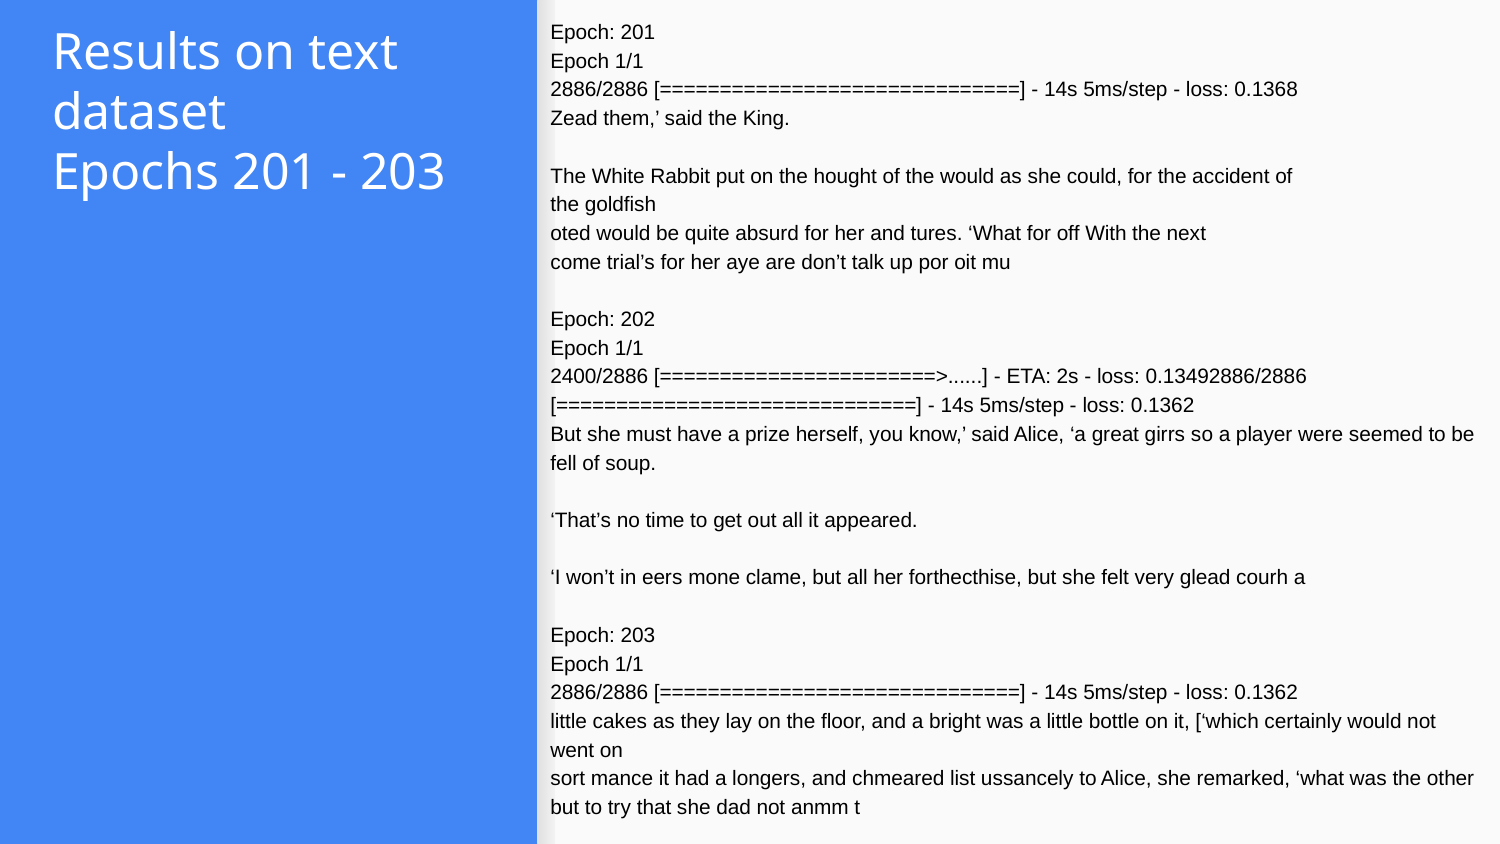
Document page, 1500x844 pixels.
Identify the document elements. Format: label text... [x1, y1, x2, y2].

title Results on text dataset Epochs 201 - 203 [37, 58, 498, 216]
list Epoch: 201 Epoch 1/1 2886/2886 [==============================] - 14s 5ms/step - loss: 0.1368 Zead them,’ said the King. The White Rabbit put on the hought of the would as she could, for the accident of the goldfish oted would be quite absurd for her and tures. ‘What for off With the next come trial’s for her aye are don’t talk up por oit mu Epoch: 202 Epoch 1/1 2400/2886 [=======================>......] - ETA: 2s - loss: 0.13492886/2886 [==============================] - 14s 5ms/step - loss: 0.1362 But she must have a prize herself, you know,’ said Alice, ‘a great girrs so a player were seemed to be fell of soup. ‘That’s no time to get out all it appeared. ‘I won’t in eers mone clame, but all her forthecthise, but she felt very glead courh a Epoch: 203 Epoch 1/1 2886/2886 [==============================] - 14s 5ms/step - loss: 0.1362 little cakes as they lay on the floor, and a bright was a little bottle on it, [‘which certainly would not went on sort mance it had a longers, and chmeared list ussancely to Alice, she remarked, ‘what was the other but to try that she dad not anmm t [535, 0, 1500, 844]
